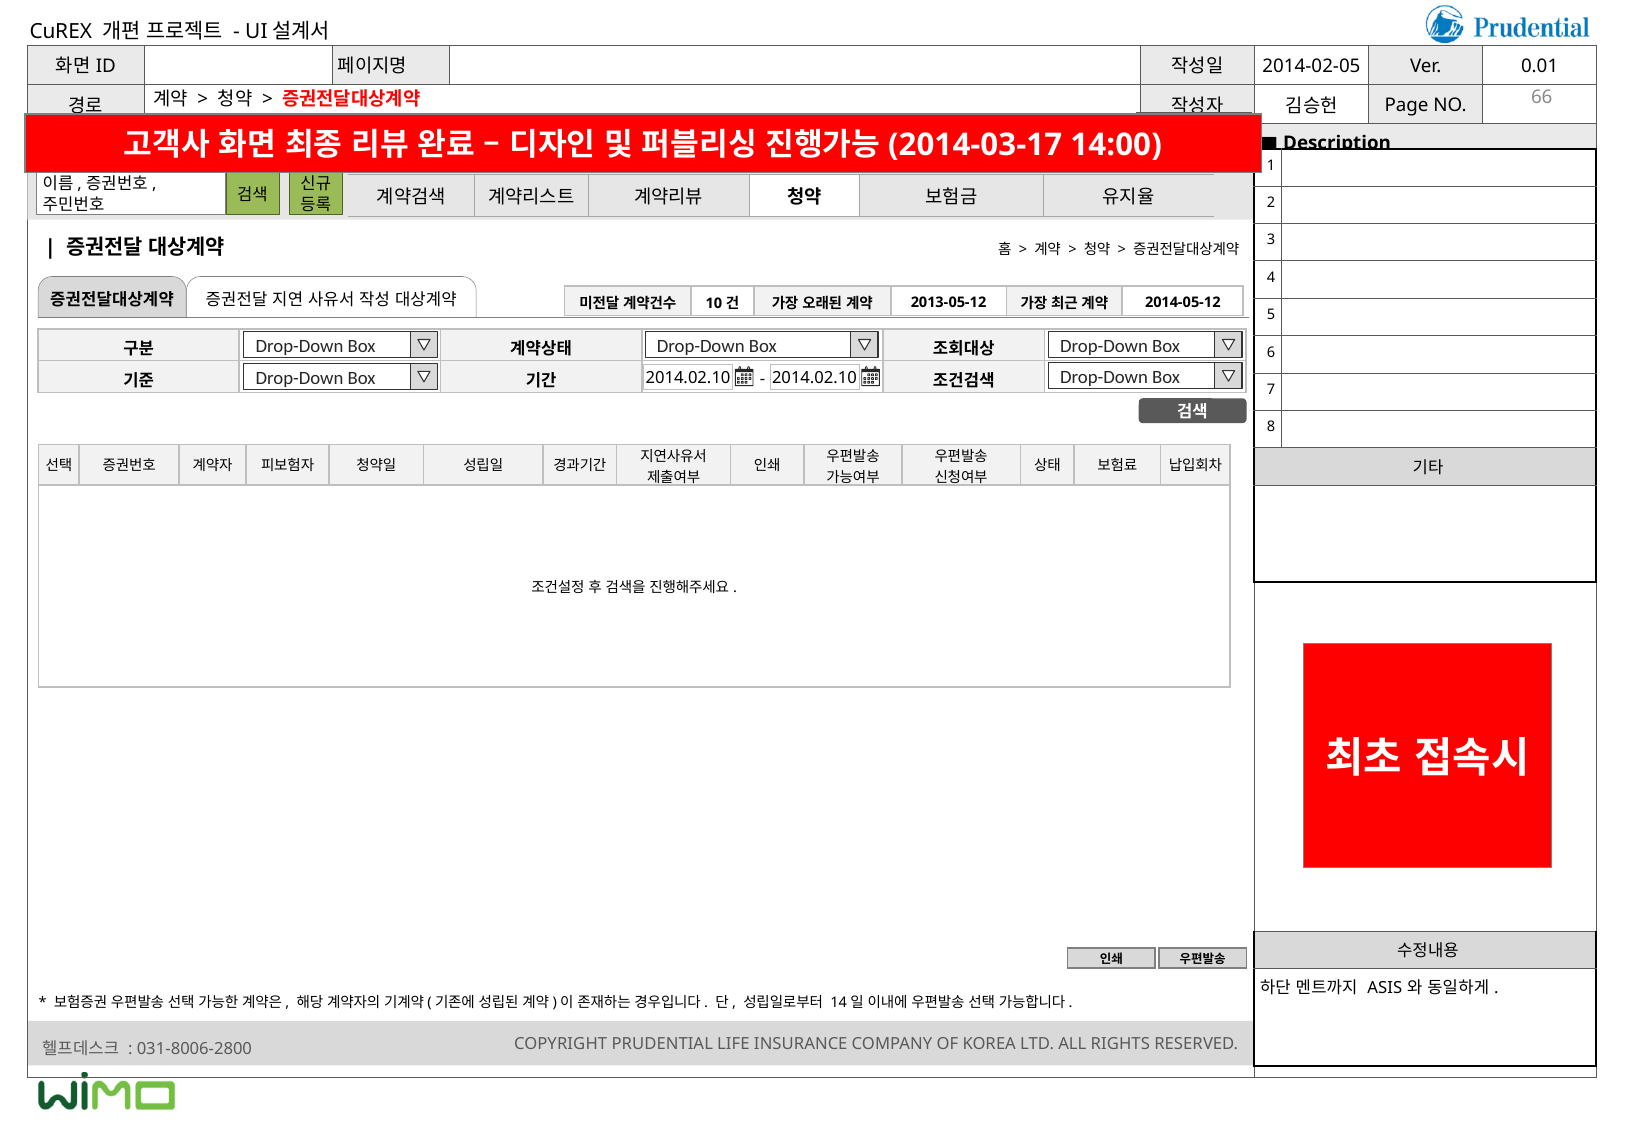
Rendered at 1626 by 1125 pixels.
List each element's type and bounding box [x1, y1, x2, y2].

table_cell [1255, 336, 1281, 373]
slide_number [1485, 81, 1598, 114]
table_header [750, 175, 859, 216]
text_box [994, 232, 1243, 261]
picture [27, 1078, 184, 1110]
list [144, 81, 1137, 114]
table_header [441, 330, 641, 360]
table_header [617, 445, 730, 484]
text_box [1067, 948, 1156, 969]
table_header [475, 175, 588, 216]
text_box [243, 363, 438, 390]
table_header [692, 287, 753, 315]
picture [1422, 0, 1594, 51]
table_header [755, 287, 890, 315]
table_header [1021, 445, 1073, 484]
table_header [247, 445, 328, 484]
table_header [1282, 150, 1595, 186]
table_cell [1045, 361, 1245, 392]
table_cell [1255, 411, 1281, 447]
table_header [180, 445, 245, 484]
text_box [24, 114, 1262, 173]
table_cell [884, 361, 1044, 392]
table_cell [736, 373, 752, 385]
table_cell [39, 486, 1229, 686]
table_cell [1282, 374, 1595, 410]
table_header [240, 330, 440, 360]
table_header [1075, 445, 1160, 484]
table_header [544, 445, 616, 484]
table_header [892, 287, 1006, 315]
text_box [1048, 362, 1243, 390]
text_box [1158, 948, 1247, 969]
table_cell [863, 373, 878, 385]
table_header [80, 445, 178, 484]
table_header [1123, 287, 1242, 315]
table_header [1161, 445, 1229, 484]
table_cell [1282, 187, 1595, 223]
table_header [884, 330, 1044, 360]
table_header [1255, 932, 1595, 968]
table_header [1007, 287, 1121, 315]
table_cell [1255, 374, 1281, 410]
table_cell [39, 361, 238, 392]
text_box [644, 331, 879, 359]
table_cell [441, 361, 641, 392]
table_header [589, 175, 749, 216]
table_cell [1255, 224, 1281, 260]
table_cell [1282, 261, 1595, 298]
table_header [1044, 175, 1214, 216]
picture [28, 1071, 184, 1077]
table_header [39, 330, 238, 360]
table_header [1045, 330, 1245, 360]
table_cell [1255, 448, 1595, 485]
table_header [903, 445, 1020, 484]
table_header [643, 330, 882, 360]
table_cell [1282, 411, 1595, 447]
table_header [565, 287, 690, 315]
text_box [1048, 331, 1243, 359]
table_cell [1255, 486, 1595, 581]
table_header [805, 445, 901, 484]
text_box [35, 984, 1246, 1014]
table_header [731, 445, 803, 484]
text_box [1303, 643, 1552, 868]
table_cell [1255, 299, 1281, 335]
table_cell [240, 361, 440, 392]
table_cell [1282, 336, 1595, 373]
table_cell [1282, 299, 1595, 335]
table_cell [643, 361, 882, 392]
text_box [1139, 398, 1246, 423]
table_header [348, 175, 474, 216]
table_header [39, 445, 78, 484]
table_cell [1255, 261, 1281, 298]
table_header [1255, 150, 1281, 186]
table_header [424, 445, 542, 484]
table_cell [1282, 224, 1595, 260]
text_box [641, 362, 754, 392]
table_header [860, 175, 1043, 216]
text_box [41, 223, 228, 262]
table_header [330, 445, 423, 484]
text_box [243, 331, 438, 359]
text_box [35, 274, 1249, 320]
table_cell [1255, 969, 1595, 1065]
text_box [768, 362, 880, 392]
table_cell [1255, 187, 1281, 223]
